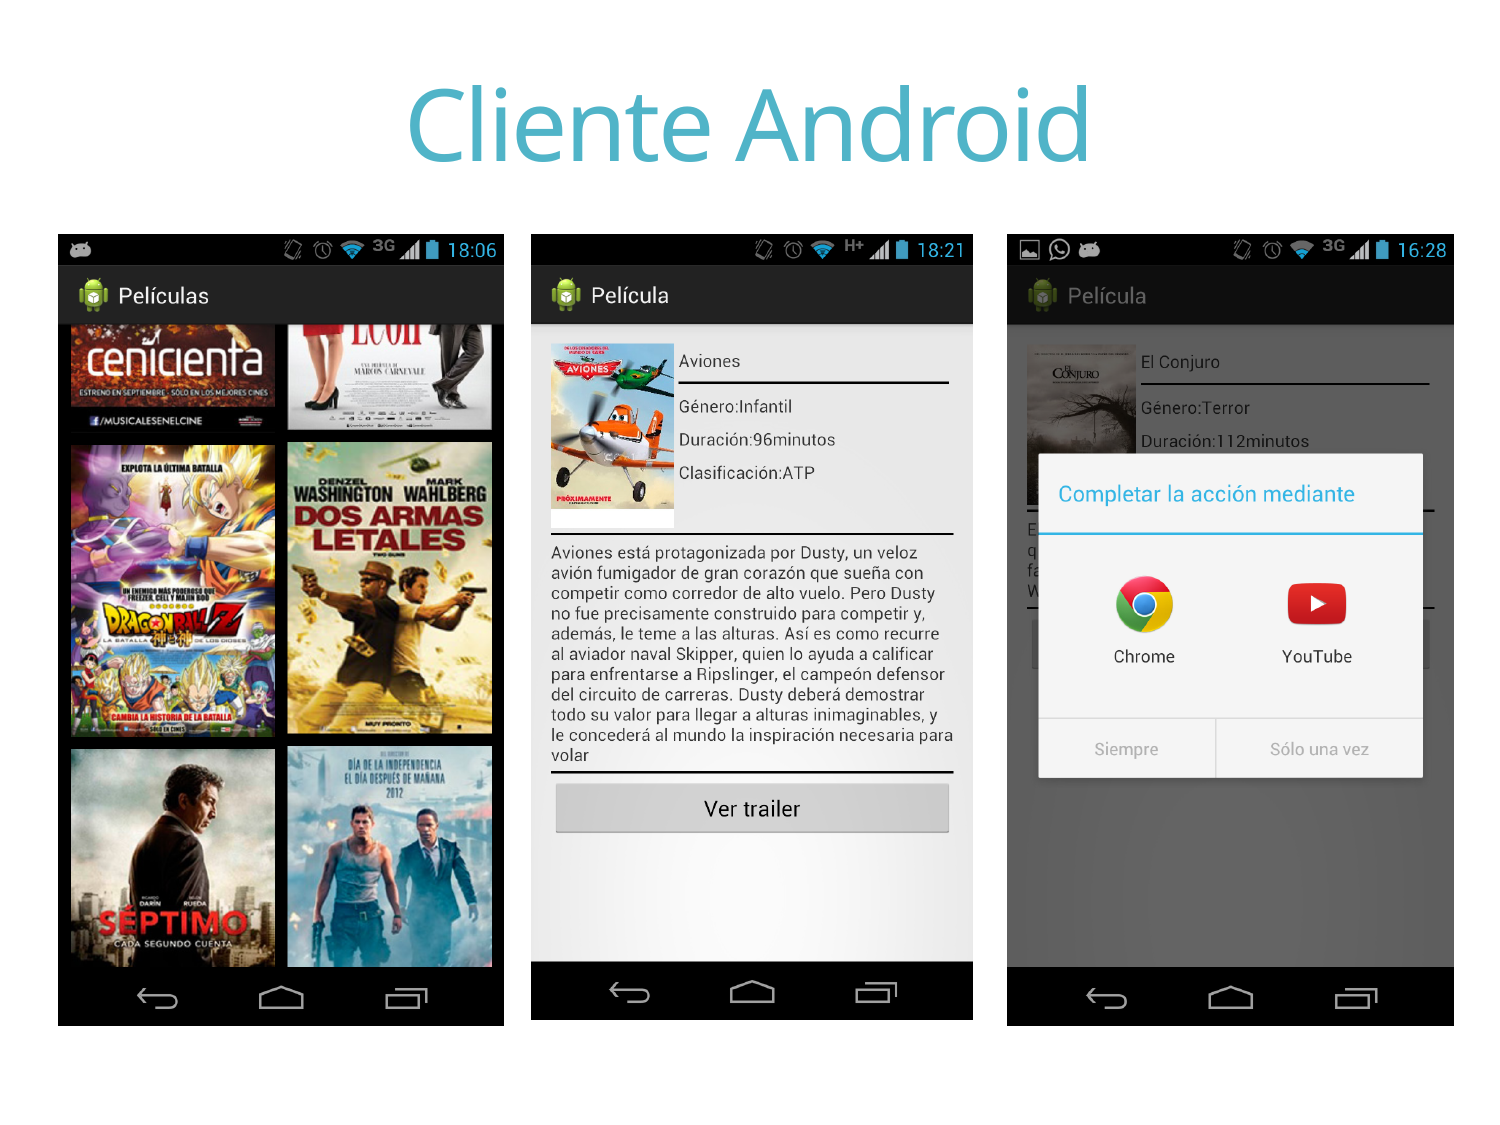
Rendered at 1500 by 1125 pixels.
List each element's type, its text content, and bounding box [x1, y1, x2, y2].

text_box [25, 0, 824, 739]
picture [1007, 234, 1454, 1027]
title Cliente Android [824, 35, 1425, 223]
picture [530, 234, 973, 1020]
picture [58, 234, 505, 1027]
